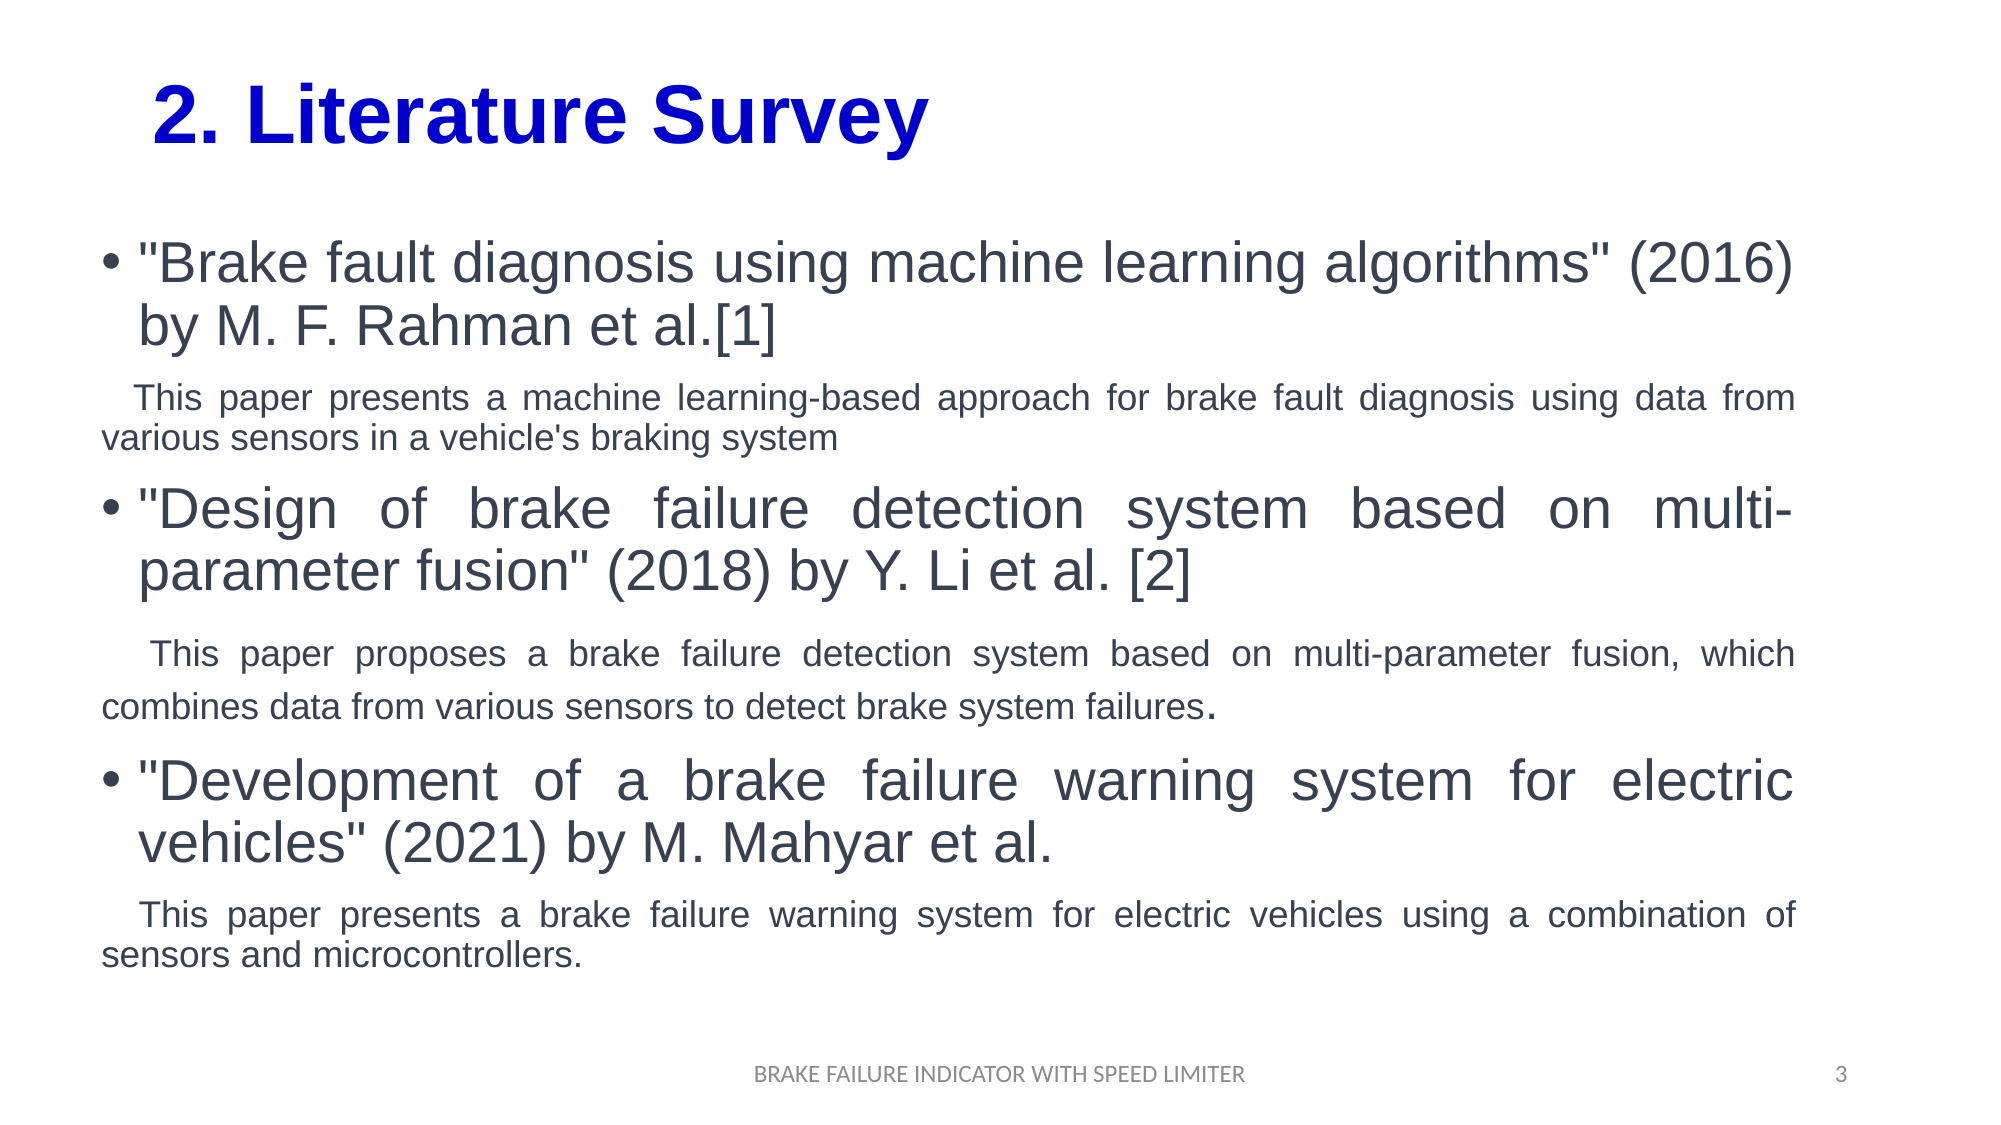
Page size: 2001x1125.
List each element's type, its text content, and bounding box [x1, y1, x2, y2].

title 2. Literature Survey [137, 59, 1863, 175]
slide_number 3 [1412, 1042, 1863, 1103]
footer BRAKE FAILURE INDICATOR WITH SPEED LIMITER [662, 1042, 1338, 1103]
list "Brake fault diagnosis using machine learning algorithms" (2016) by M. F. Rahman et al.[1] This paper presents a machine learning-based approach for brake fault diagnosis using data from various sensors in a vehicle's braking system "Design of brake failure detection system based on multi-parameter fusion" (2018) by Y. Li et al. [2] This paper proposes a brake failure detection system based on multi-parameter fusion, which combines data from various sensors to detect brake system failures. "Development of a brake failure warning system for electric vehicles" (2021) by M. Mahyar et al. This paper presents a brake failure warning system for electric vehicles using a combination of sensors and microcontrollers. [86, 225, 1812, 992]
